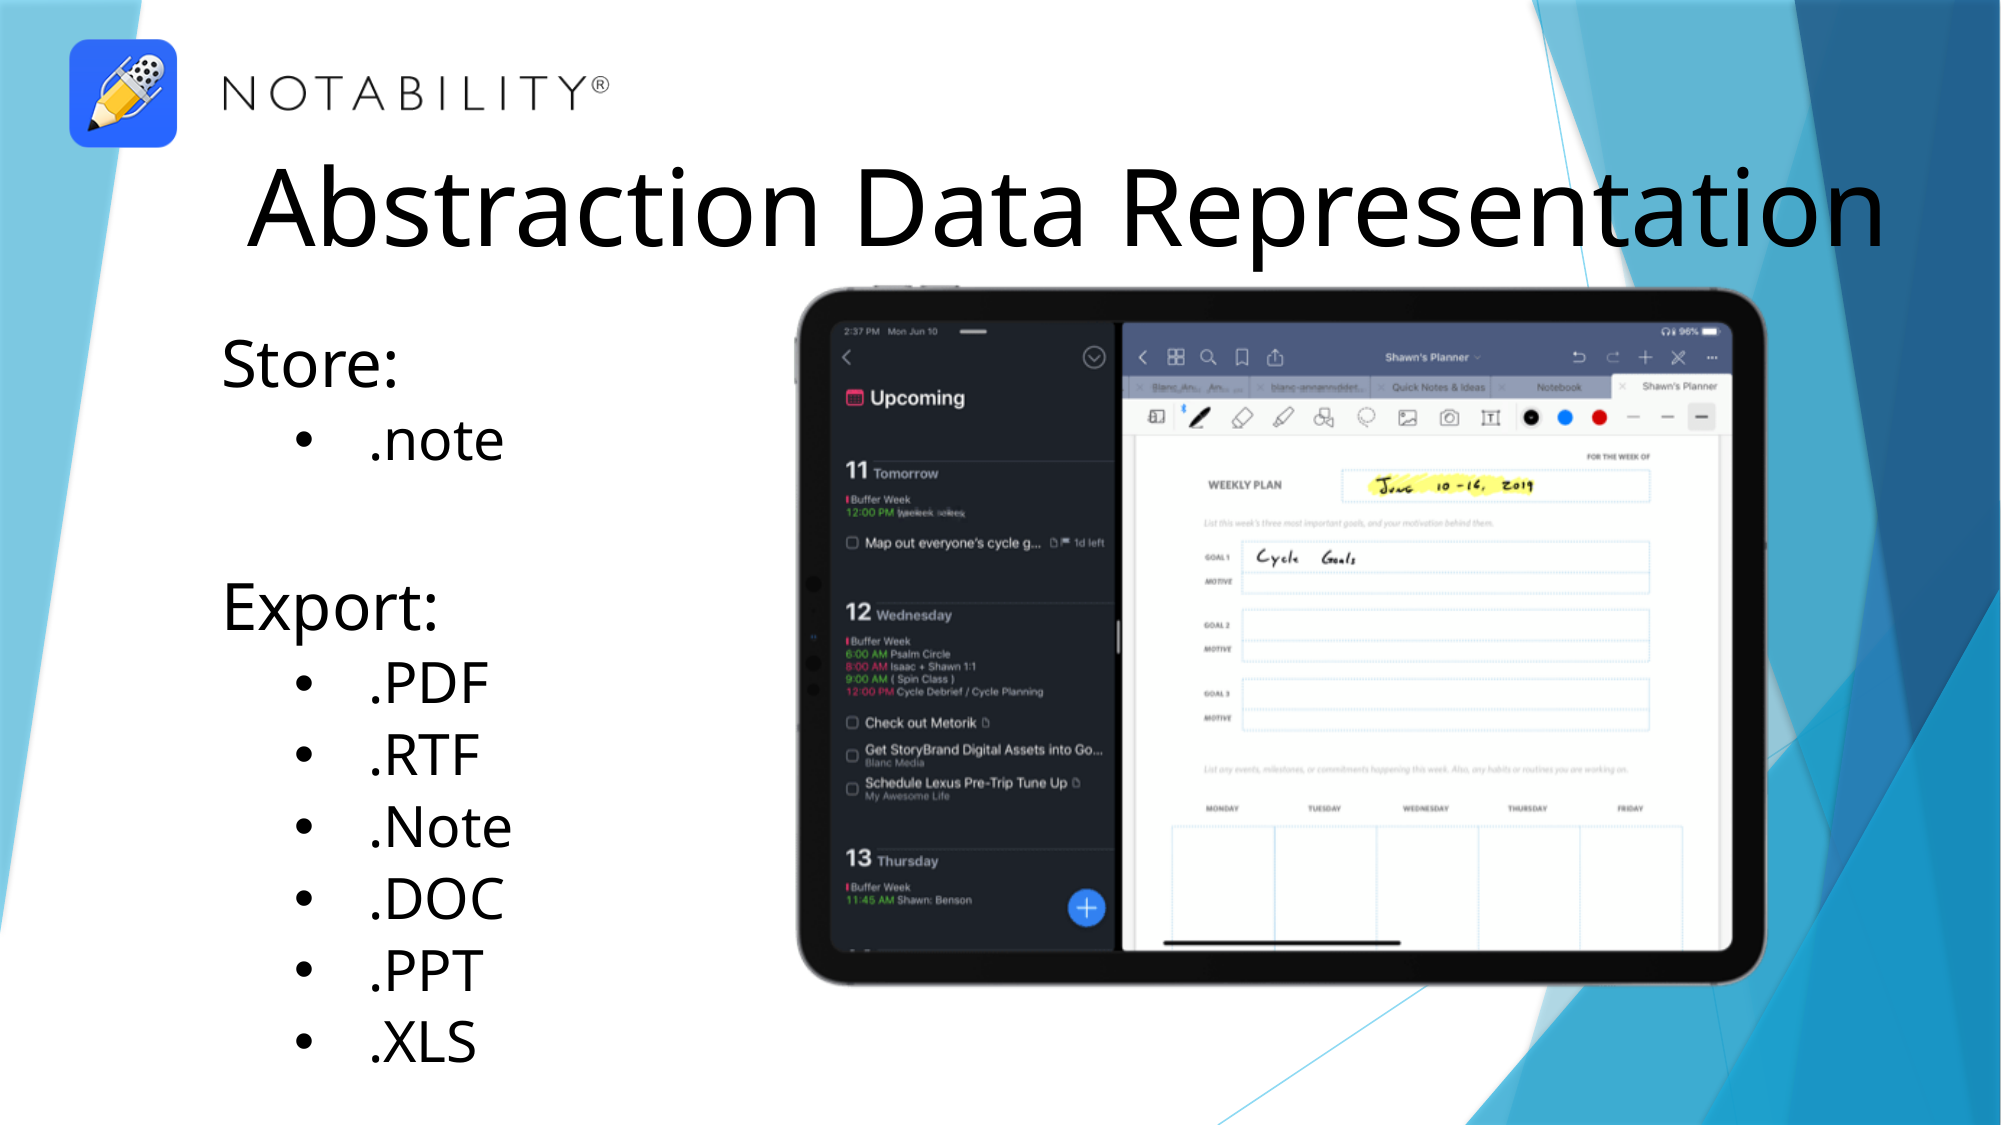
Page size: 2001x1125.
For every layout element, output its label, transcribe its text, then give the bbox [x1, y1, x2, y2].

picture [67, 37, 612, 151]
picture [786, 276, 1780, 1009]
text_box Store: .note Export: .PDF .RTF .Note .DOC .PPT .XLS [206, 323, 1932, 1088]
text_box Abstraction Data Representation [137, 59, 2000, 278]
